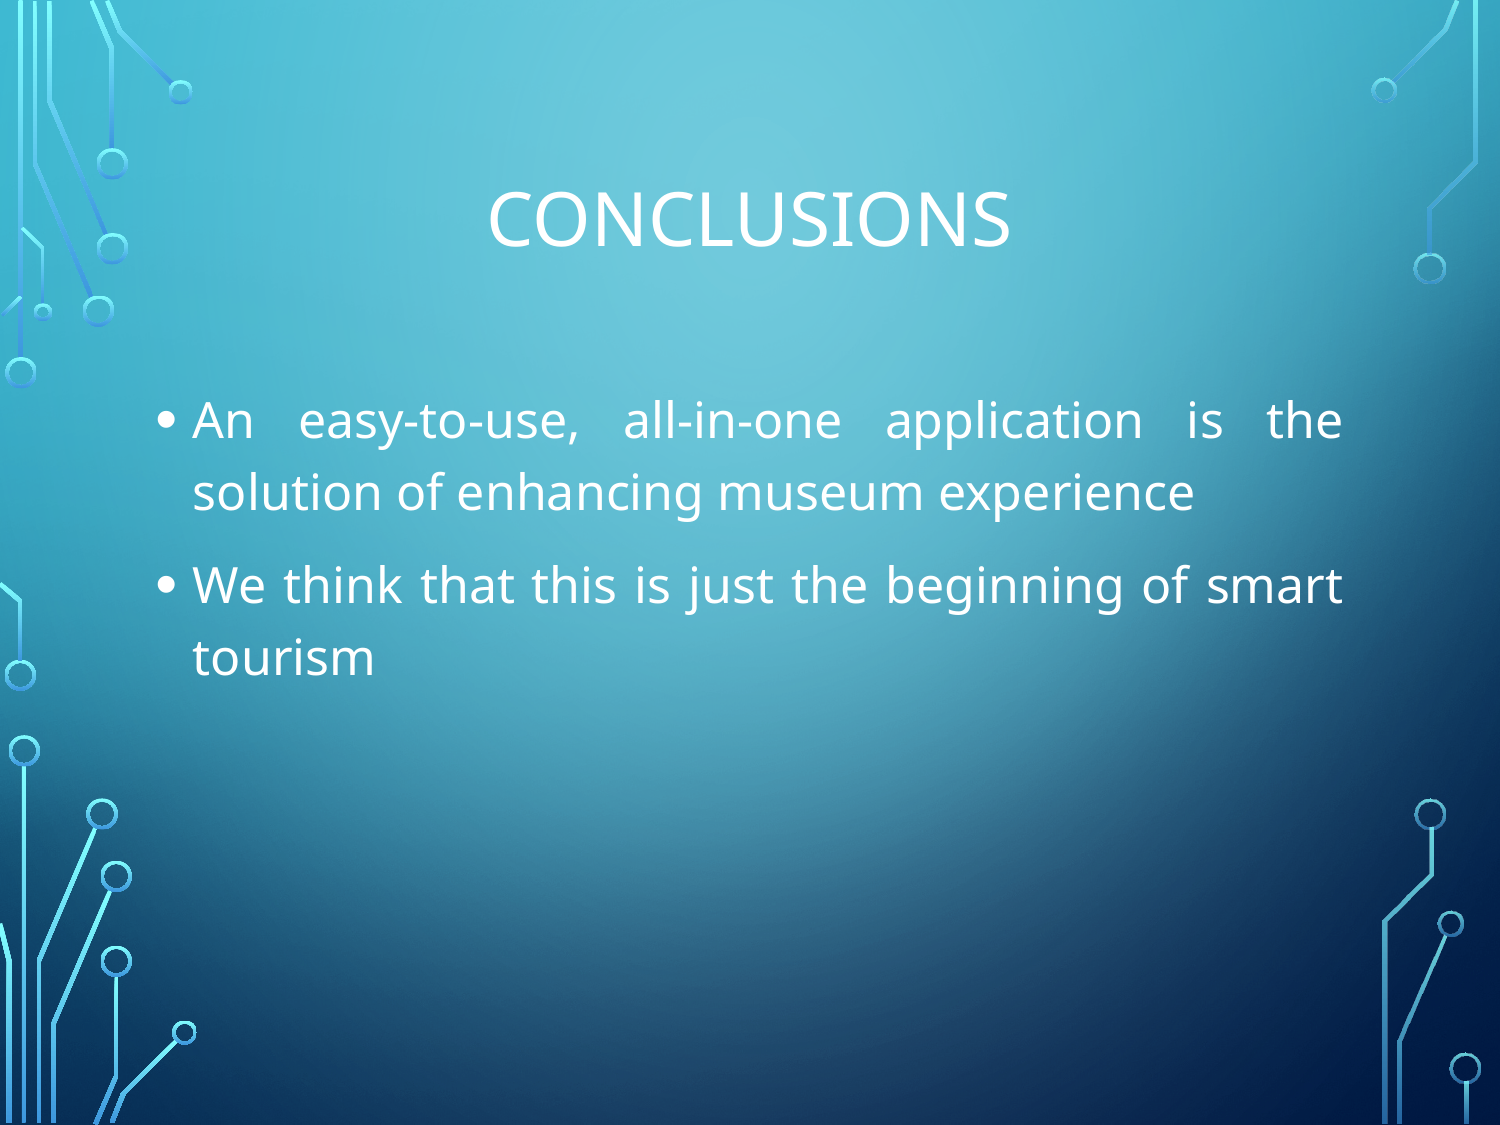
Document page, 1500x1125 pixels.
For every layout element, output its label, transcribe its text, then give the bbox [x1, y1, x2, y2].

title Conclusions [140, 101, 1360, 344]
list An easy-to-use, all-in-one application is the solution of enhancing museum experience We think that this is just the beginning of smart tourism [140, 369, 1360, 950]
